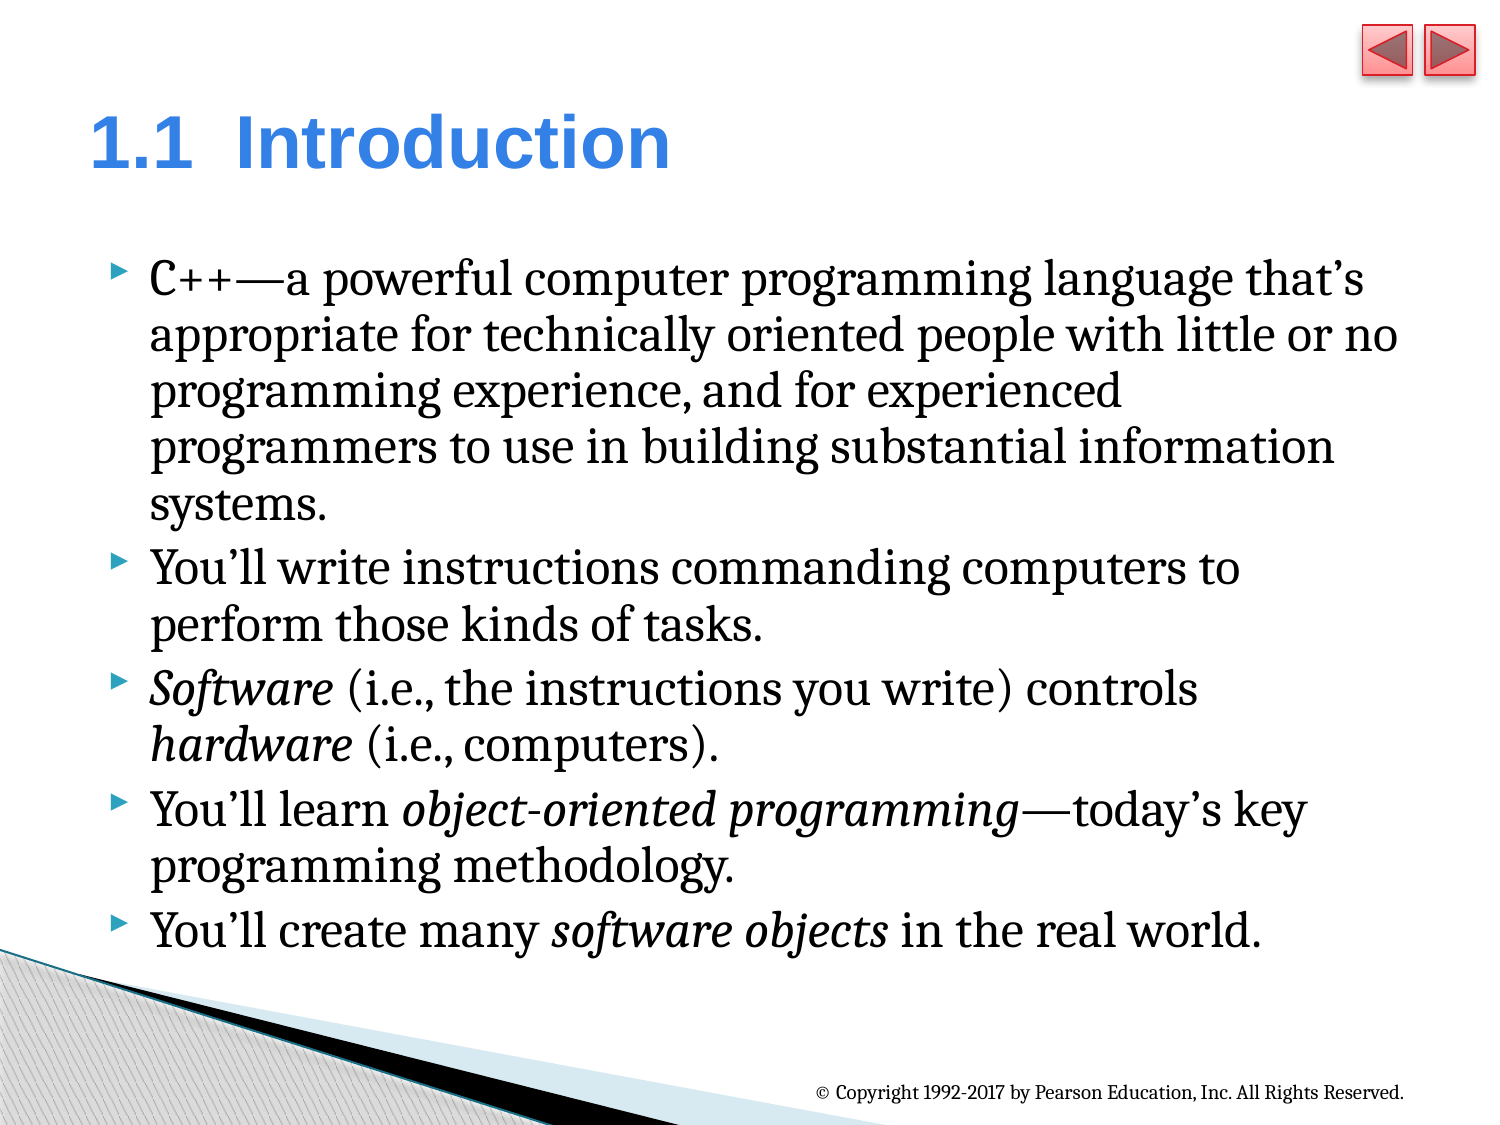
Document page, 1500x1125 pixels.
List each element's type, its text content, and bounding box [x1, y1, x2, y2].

list C++—a powerful computer programming language that’s appropriate for technically oriented people with little or no programming experience, and for experienced programmers to use in building substantial information systems. You’ll write instructions commanding computers to perform those kinds of tasks. Software (i.e., the instructions you write) controls hardware (i.e., computers). You’ll learn object-oriented programming—today’s key programming methodology. You’ll create many software objects in the real world. [75, 242, 1425, 986]
footer © Copyright 1992-2017 by Pearson Education, Inc. All Rights Reserved. [552, 1051, 1419, 1112]
title 1.1 Introduction [75, 45, 1425, 233]
